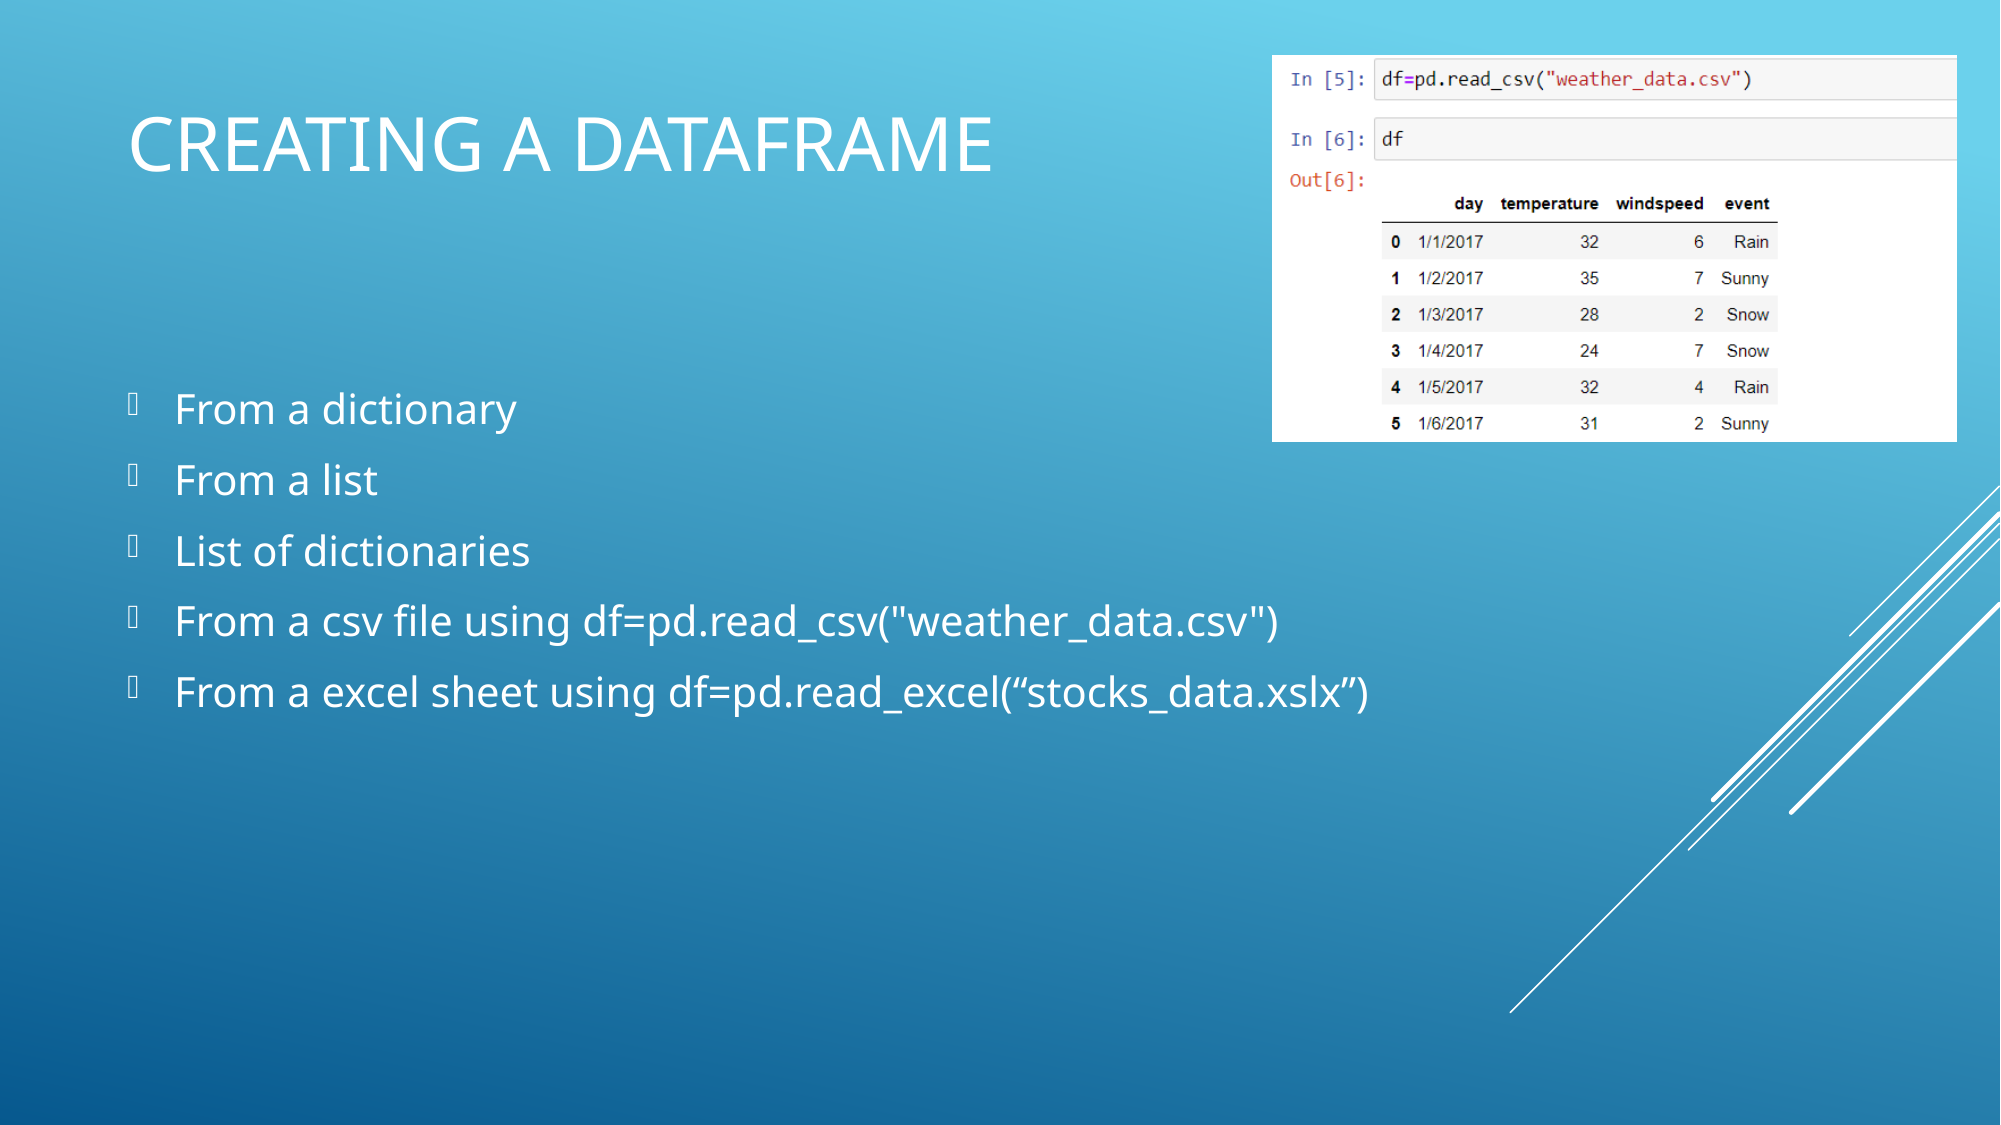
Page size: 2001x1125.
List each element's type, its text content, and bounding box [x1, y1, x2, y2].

list From a dictionary From a list List of dictionaries From a csv file using df=pd.read_csv("weather_data.csv") From a excel sheet using df=pd.read_excel(“stocks_data.xslx”) [112, 323, 1513, 917]
picture [1272, 55, 1957, 442]
title Creating a DATAFRAME [112, 18, 1513, 266]
